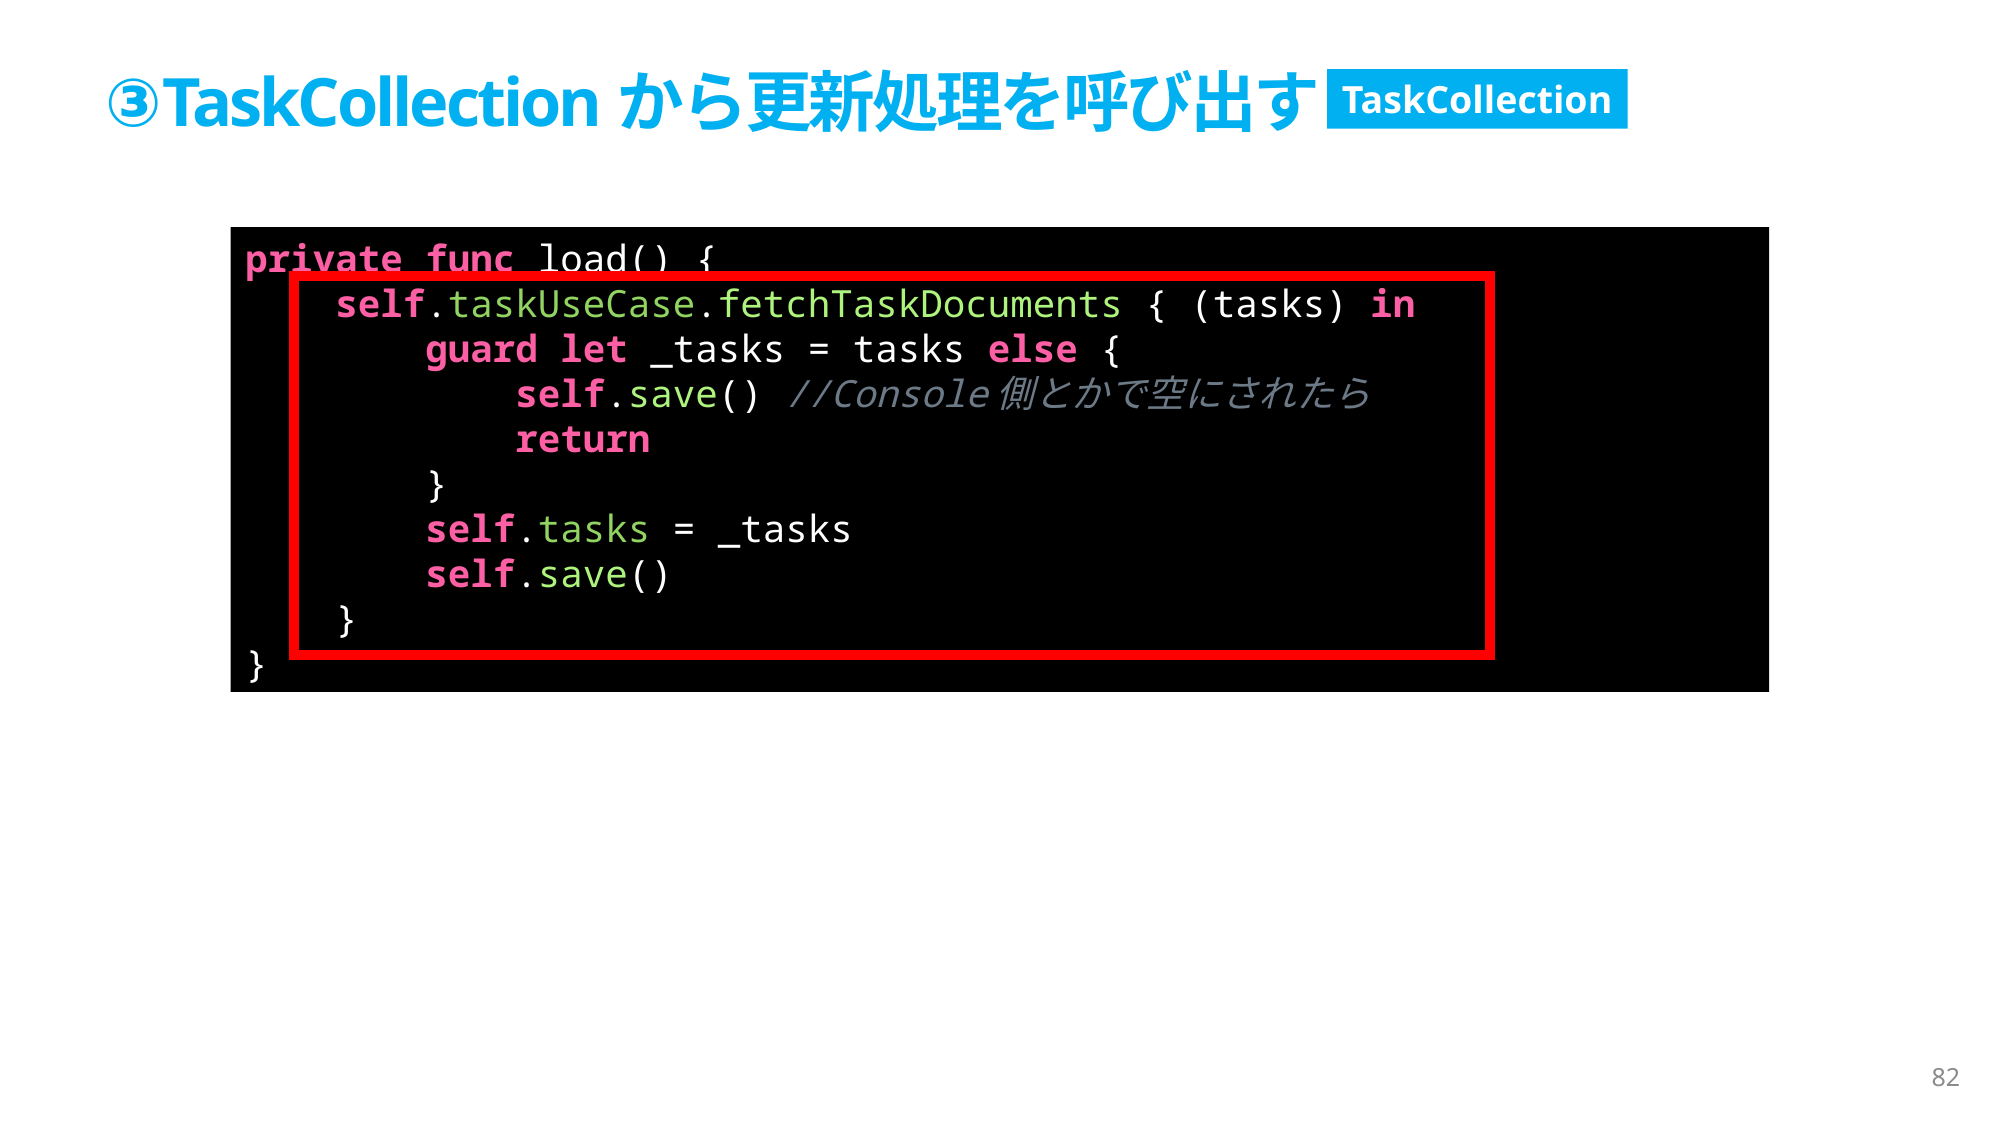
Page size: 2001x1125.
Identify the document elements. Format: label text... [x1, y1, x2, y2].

text_box private func load() { self.taskUseCase.fetchTaskDocuments { (tasks) in guard let _tasks = tasks else { self.save() //Console側とかで空にされたら return } self.tasks = _tasks self.save() } } [230, 227, 1770, 692]
text_box [293, 275, 1491, 656]
text_box TaskCollection [1327, 69, 1628, 129]
text_box ③TaskCollectionから更新処理を呼び出す [90, 50, 1942, 148]
text_box 82 [1525, 1048, 1976, 1109]
